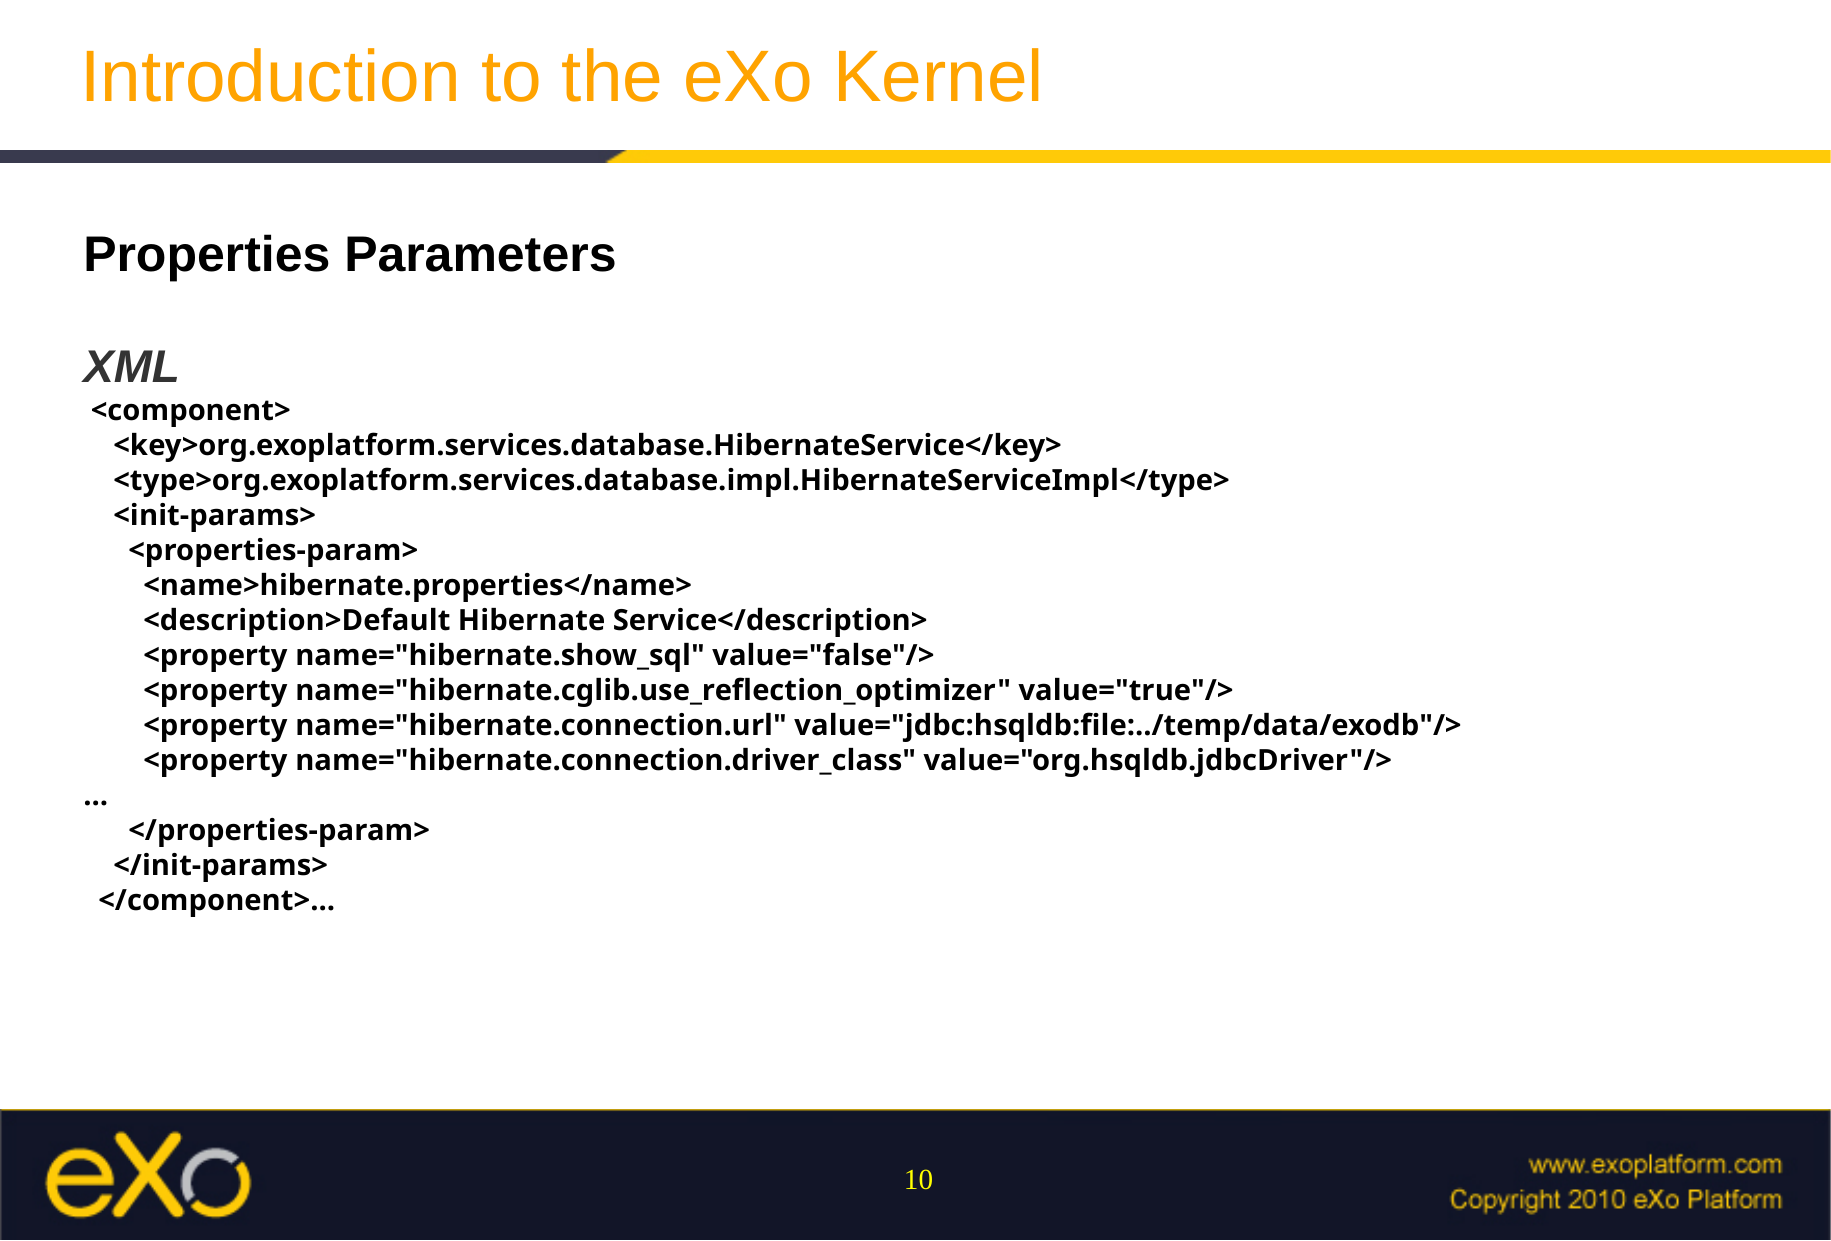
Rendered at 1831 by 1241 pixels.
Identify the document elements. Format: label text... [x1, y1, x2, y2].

picture [0, 1109, 1831, 1240]
picture [0, 150, 1831, 163]
text_box Properties Parameters XML <component> <key>org.exoplatform.services.database.HibernateService</key> <type>org.exoplatform.services.database.impl.HibernateServiceImpl</type> <init-params> <properties-param> <name>hibernate.properties</name> <description>Default Hibernate Service</description> <property name="hibernate.show_sql" value="false"/> <property name="hibernate.cglib.use_reflection_optimizer" value="true"/> <property name="hibernate.connection.url" value="jdbc:hsqldb:file:../temp/data/exodb"/> <property name="hibernate.connection.driver_class" value="org.hsqldb.jdbcDriver"/> ... </properties-param> </init-params> </component>... [83, 221, 1806, 1057]
text_box Introduction to the eXo Kernel [80, 41, 1751, 117]
